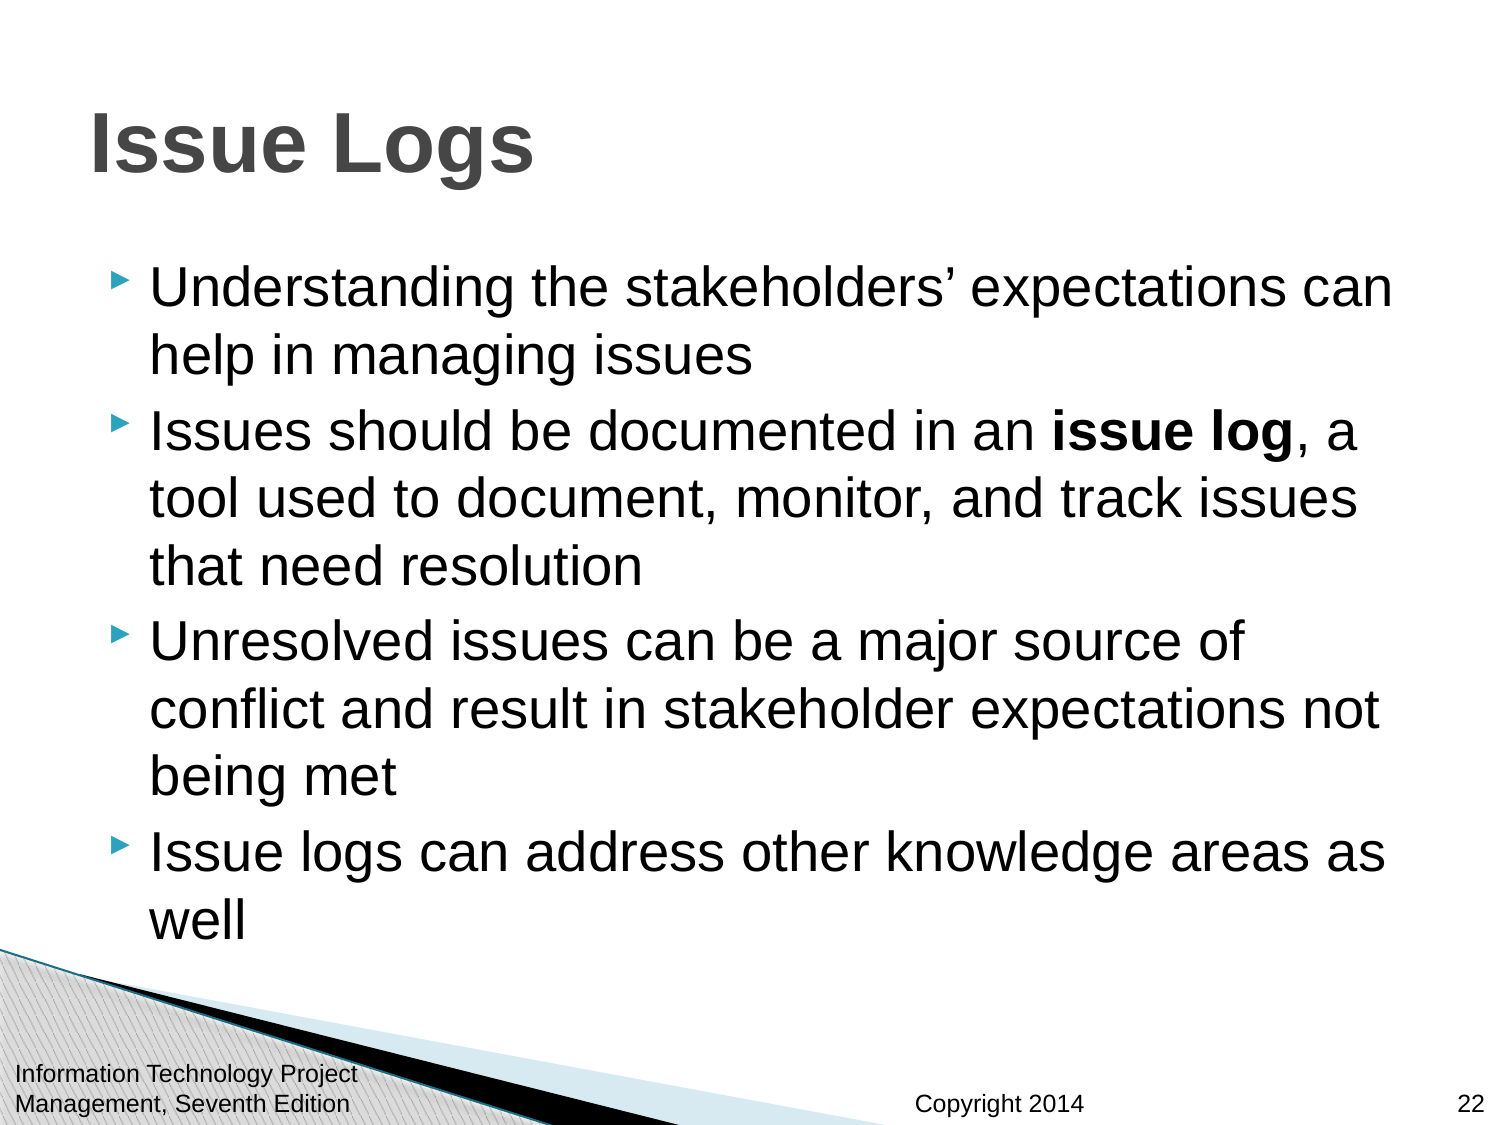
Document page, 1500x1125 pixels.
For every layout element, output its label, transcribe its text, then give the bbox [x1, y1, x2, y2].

footer Information Technology Project Management, Seventh Edition [0, 1065, 425, 1125]
title Issue Logs [75, 45, 1425, 233]
list Understanding the stakeholders’ expectations can help in managing issues Issues should be documented in an issue log, a tool used to document, monitor, and track issues that need resolution Unresolved issues can be a major source of conflict and result in stakeholder expectations not being met Issue logs can address other knowledge areas as well [74, 242, 1426, 986]
slide_number 22 [1408, 1065, 1500, 1125]
